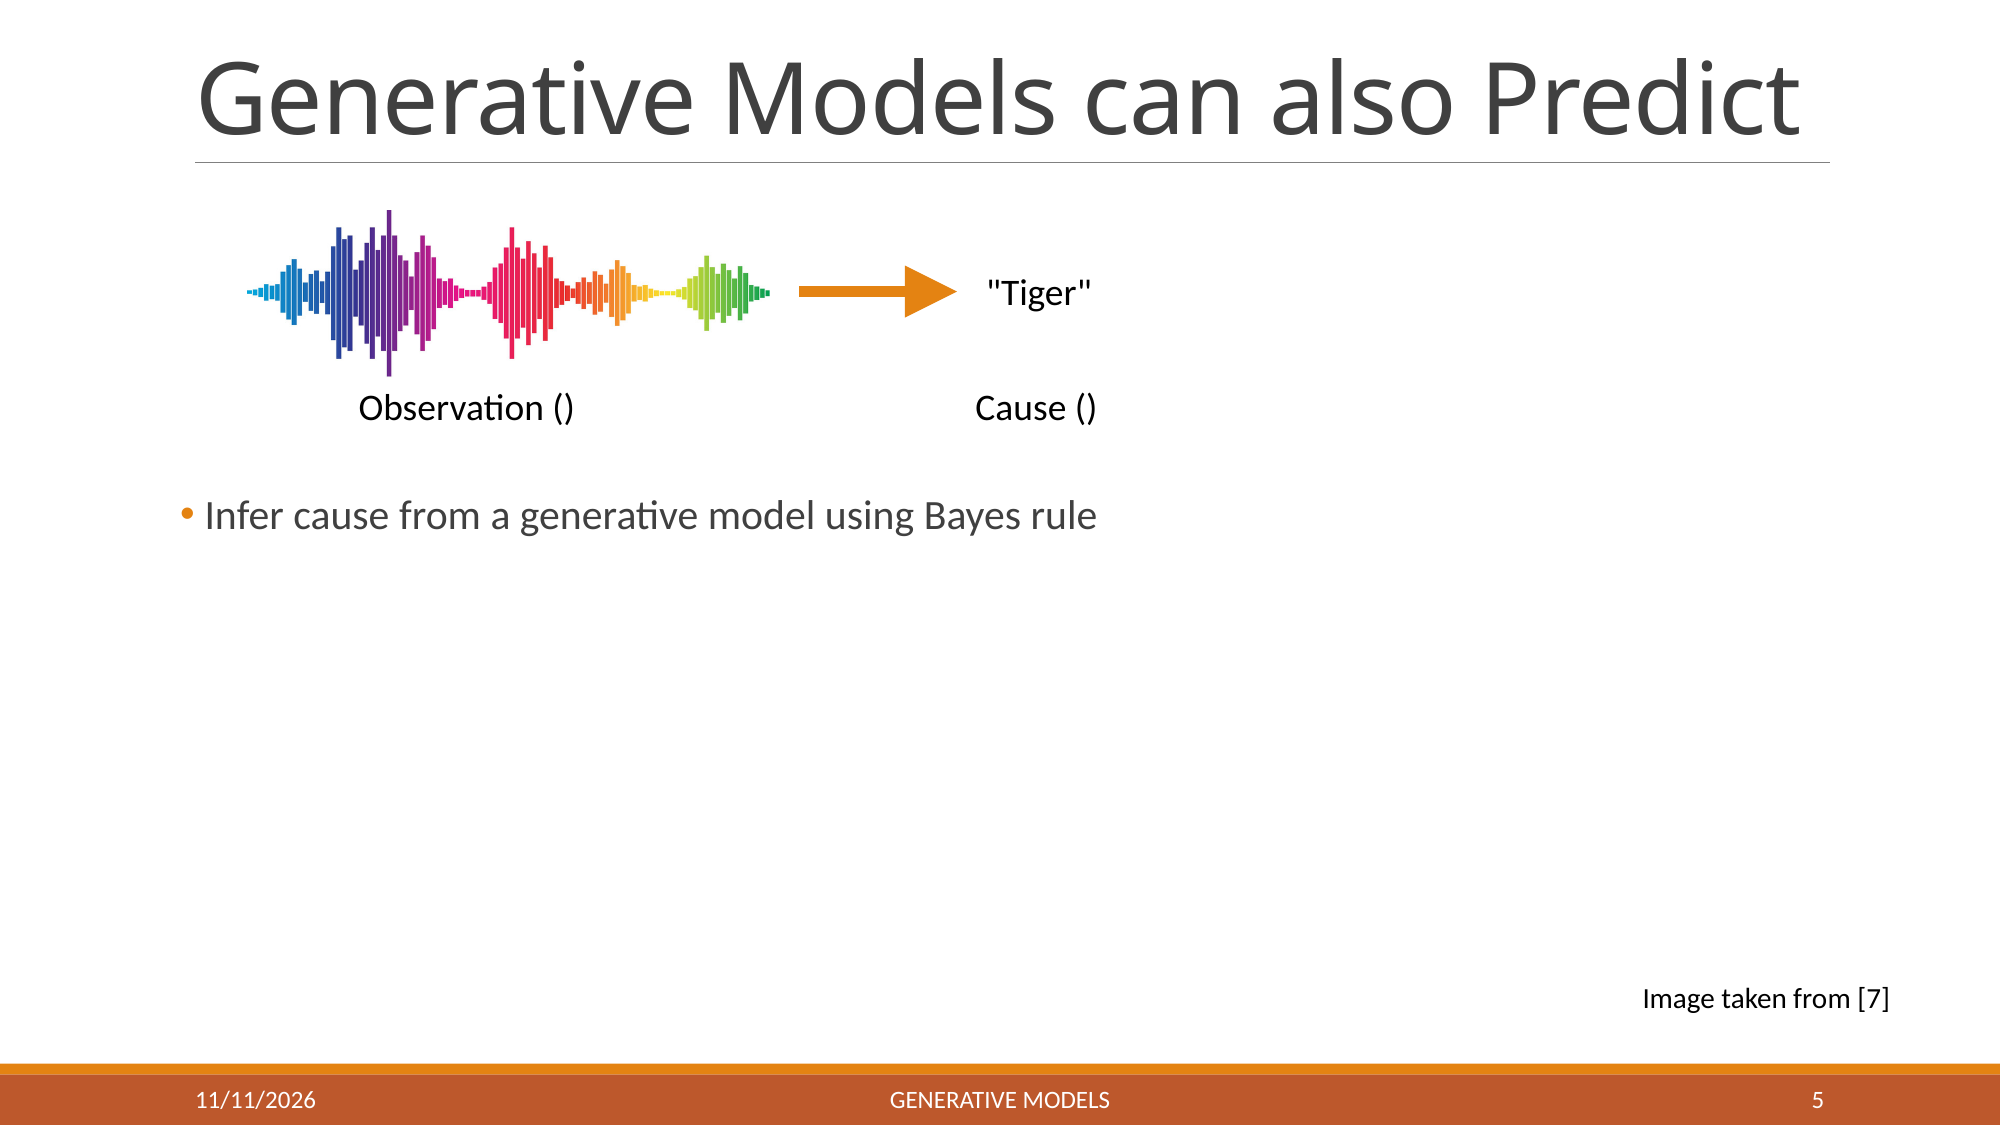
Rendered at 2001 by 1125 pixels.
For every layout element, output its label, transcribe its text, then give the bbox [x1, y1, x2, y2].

title Generative Models can also Predict [180, 39, 1830, 163]
footer GENERATIVE MODELS [604, 1077, 1396, 1120]
slide_number 5 [1624, 1077, 1840, 1120]
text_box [246, 183, 771, 406]
text_box Image taken from [7] [1627, 972, 1906, 1023]
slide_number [180, 1077, 586, 1120]
text_box "Tiger" [970, 260, 1112, 321]
